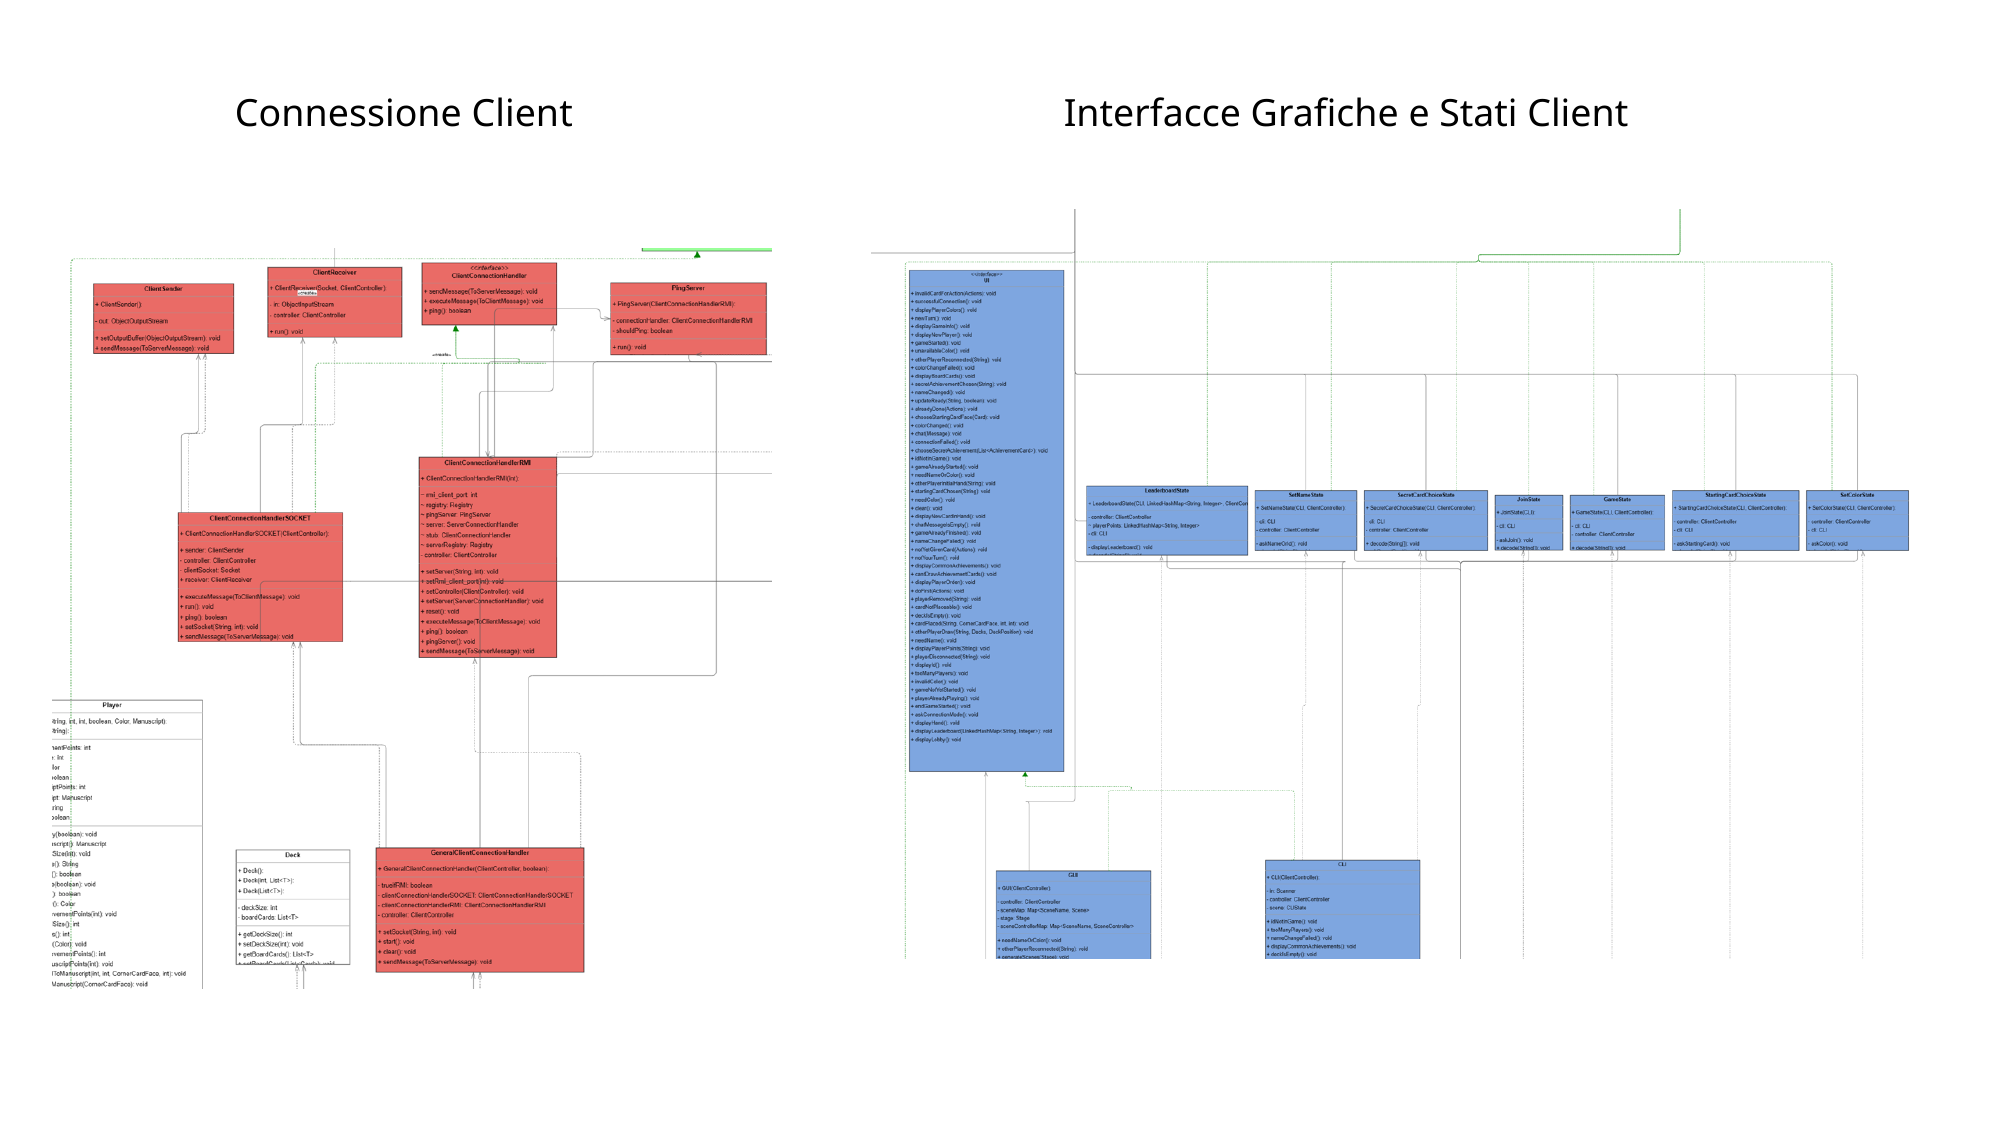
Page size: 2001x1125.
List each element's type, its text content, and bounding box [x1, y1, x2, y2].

picture [870, 208, 1938, 959]
text_box Connessione Client [220, 81, 604, 142]
picture [51, 247, 773, 990]
text_box Interfacce Grafiche e Stati Client [1049, 81, 1658, 142]
